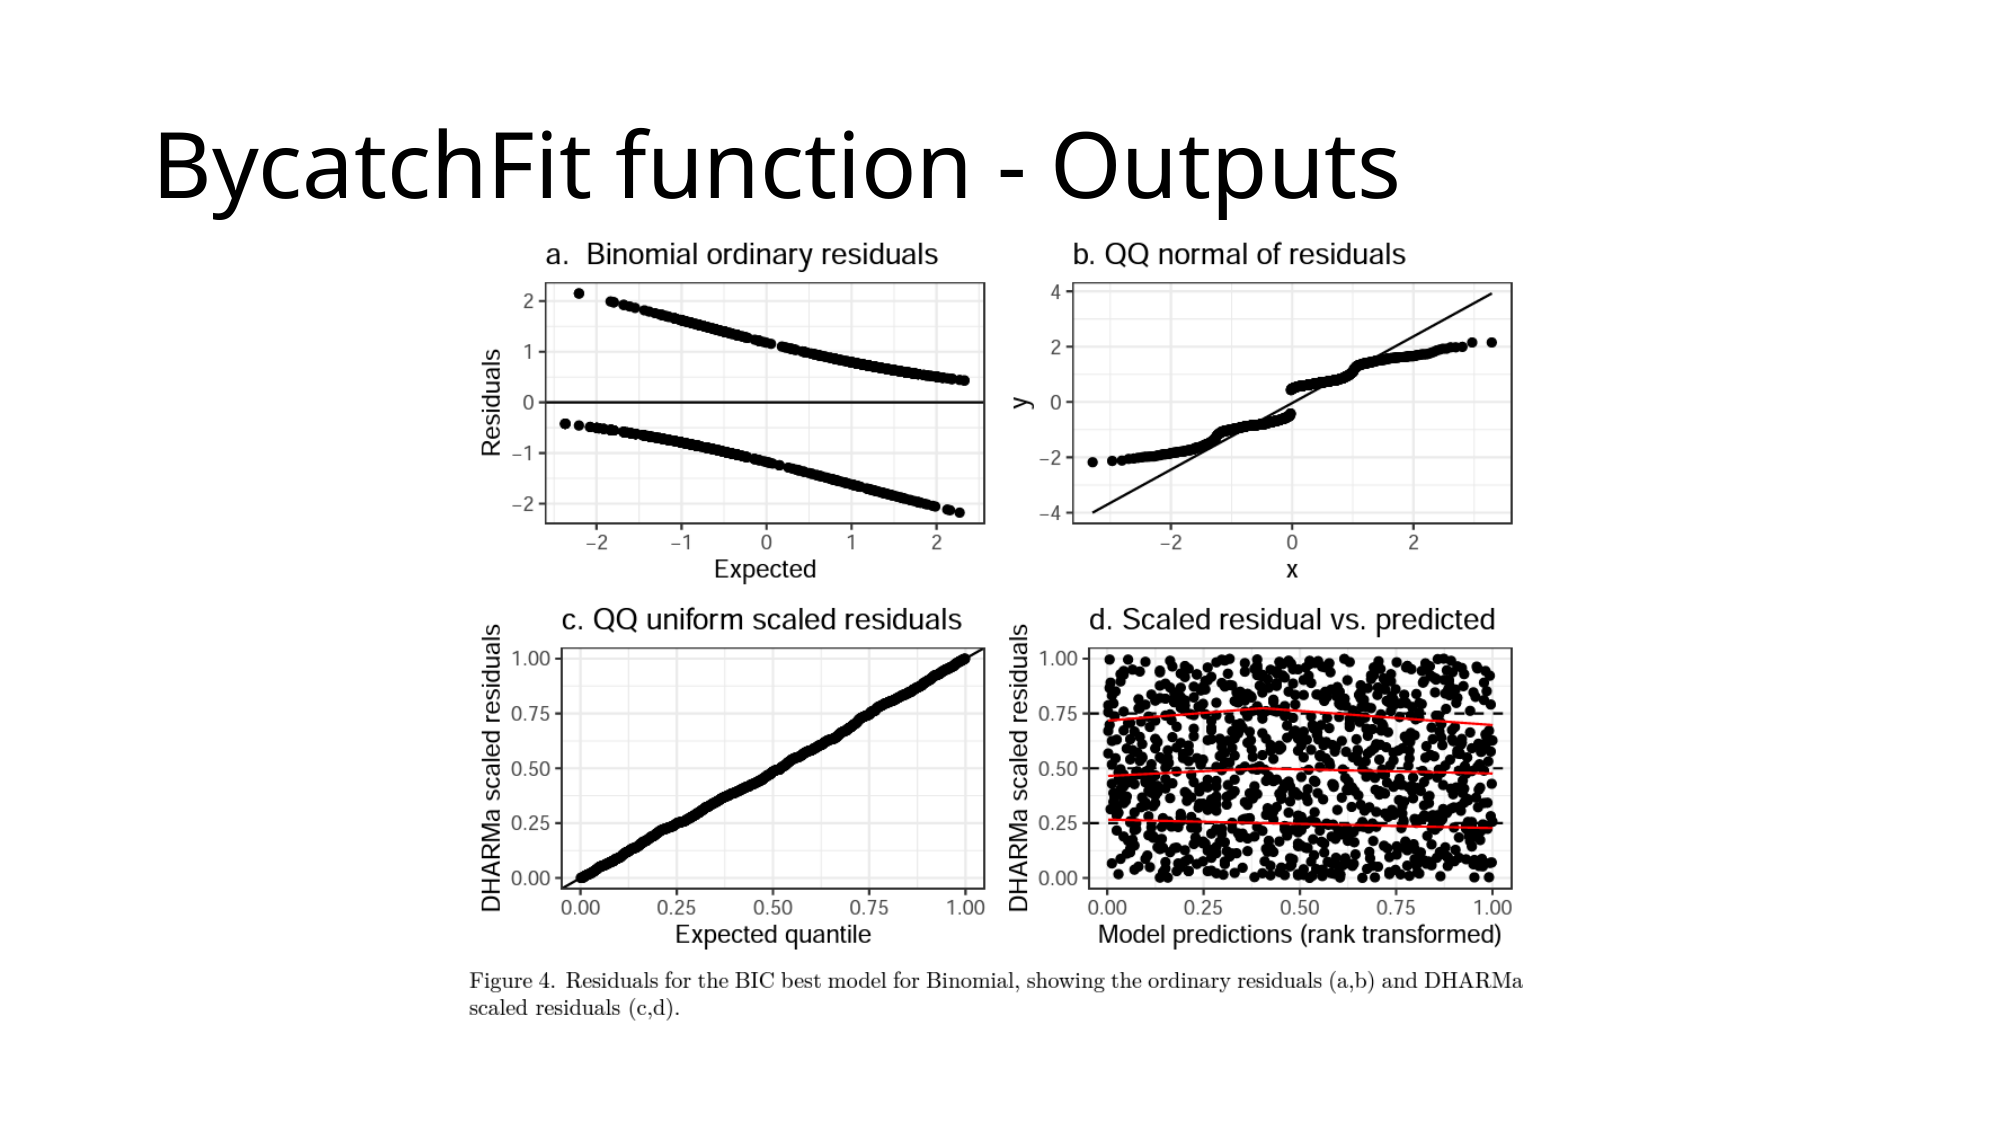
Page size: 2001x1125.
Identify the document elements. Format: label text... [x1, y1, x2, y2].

title BycatchFit function - Outputs [137, 59, 1863, 278]
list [466, 236, 1532, 1024]
